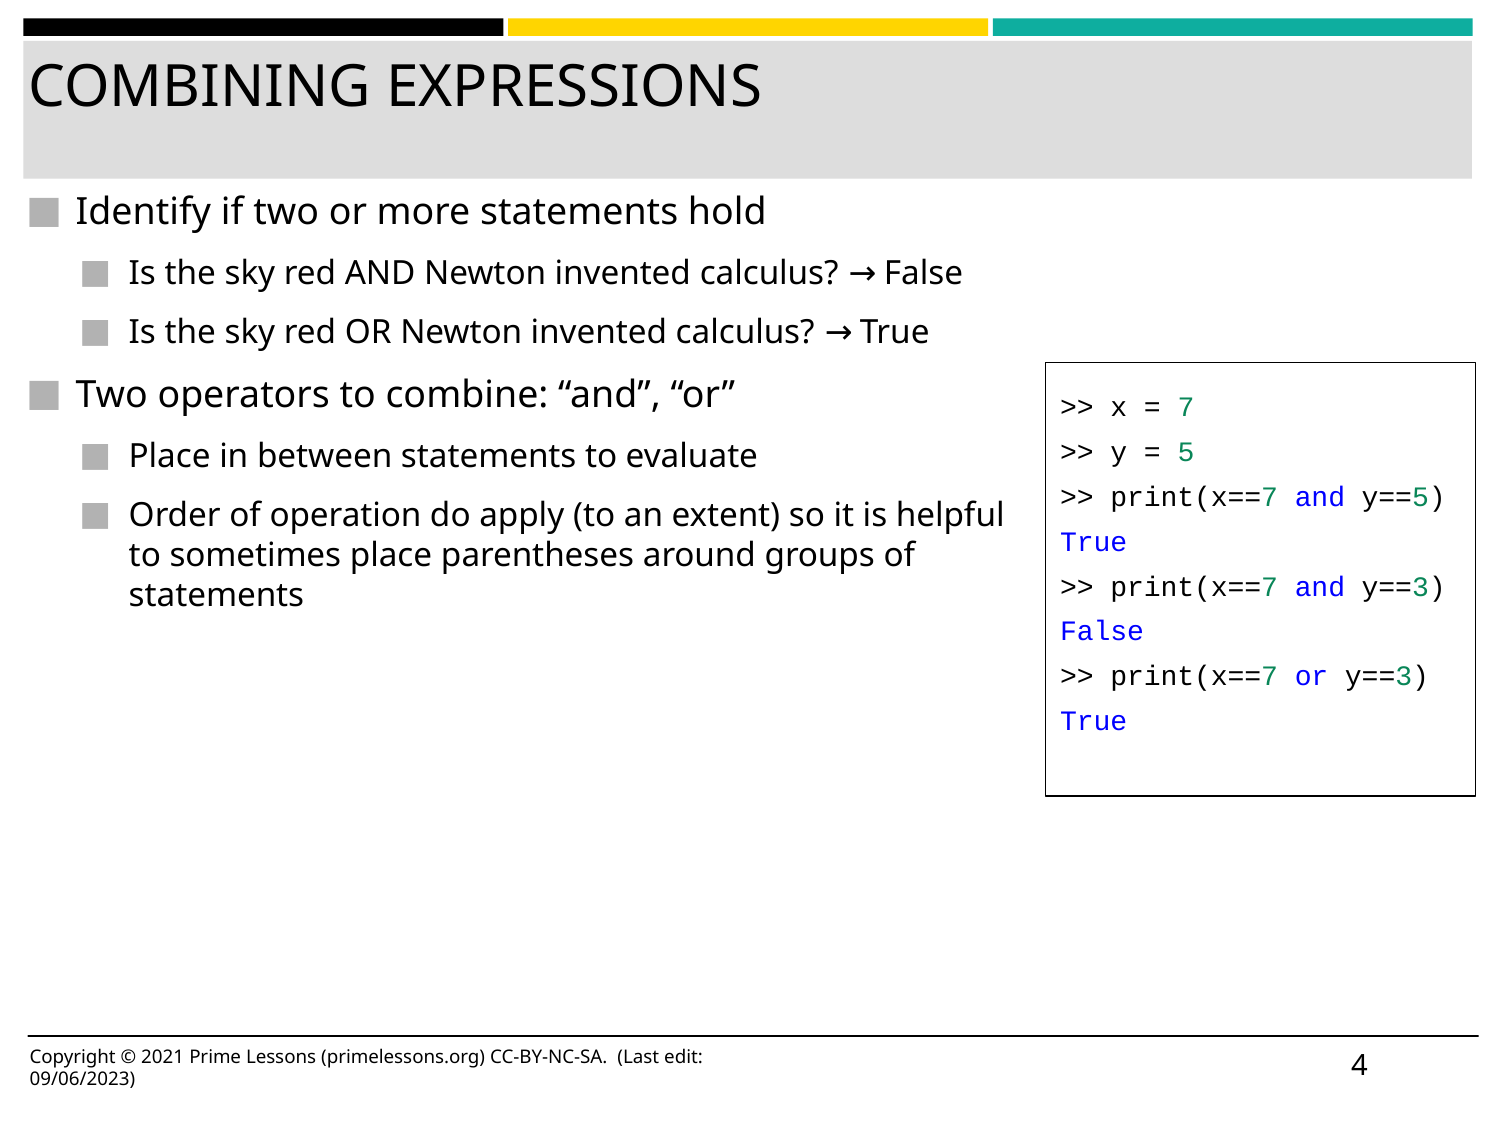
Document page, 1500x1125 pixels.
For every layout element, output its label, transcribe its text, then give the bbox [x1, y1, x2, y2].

list Identify if two or more statements hold Is the sky red AND Newton invented calculus? → False Is the sky red OR Newton invented calculus? → True Two operators to combine: “and”, “or” Place in between statements to evaluate Order of operation do apply (to an extent) so it is helpful to sometimes place parentheses around groups of statements [25, 187, 1023, 1021]
slide_number ‹#› [1351, 1036, 1478, 1097]
text_box >> x = 7 >> y = 5 >> print(x==7 and y==5) True >> print(x==7 and y==3) False >> print(x==7 or y==3) True [1045, 362, 1476, 796]
footer Copyright © 2021 Prime Lessons (primelessons.org) CC-BY-NC-SA. (Last edit: 09/06/2023) [14, 1036, 814, 1097]
title COMBINING EXPRESSIONS [28, 48, 1464, 172]
